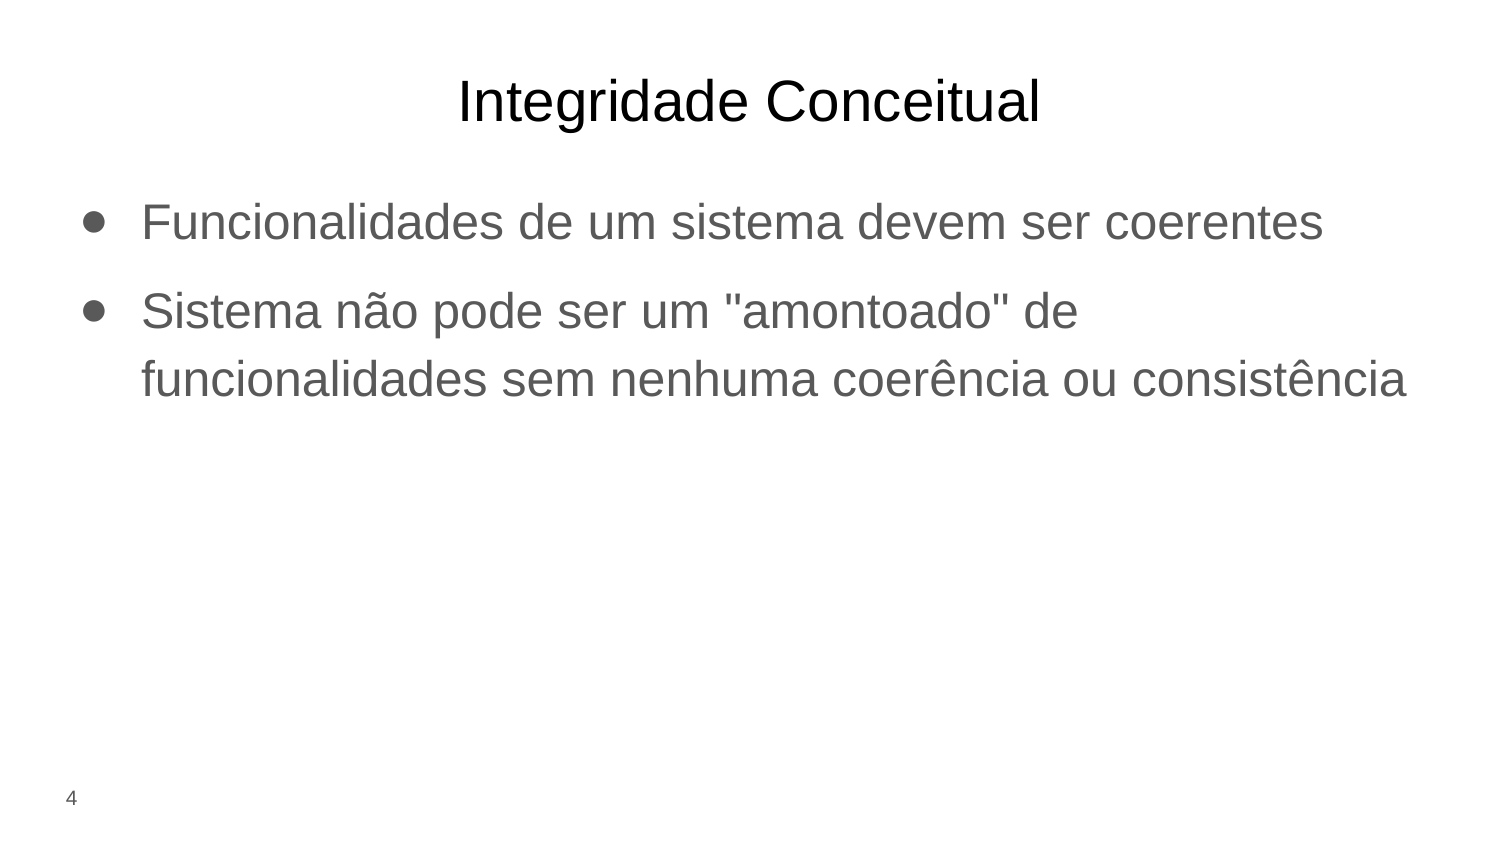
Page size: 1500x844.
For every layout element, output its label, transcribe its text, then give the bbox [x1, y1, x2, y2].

list Funcionalidades de um sistema devem ser coerentes Sistema não pode ser um "amontoado" de funcionalidades sem nenhuma coerência ou consistência [51, 165, 1449, 612]
slide_number 4 [2, 764, 93, 830]
title Integridade Conceitual [51, 48, 1449, 142]
